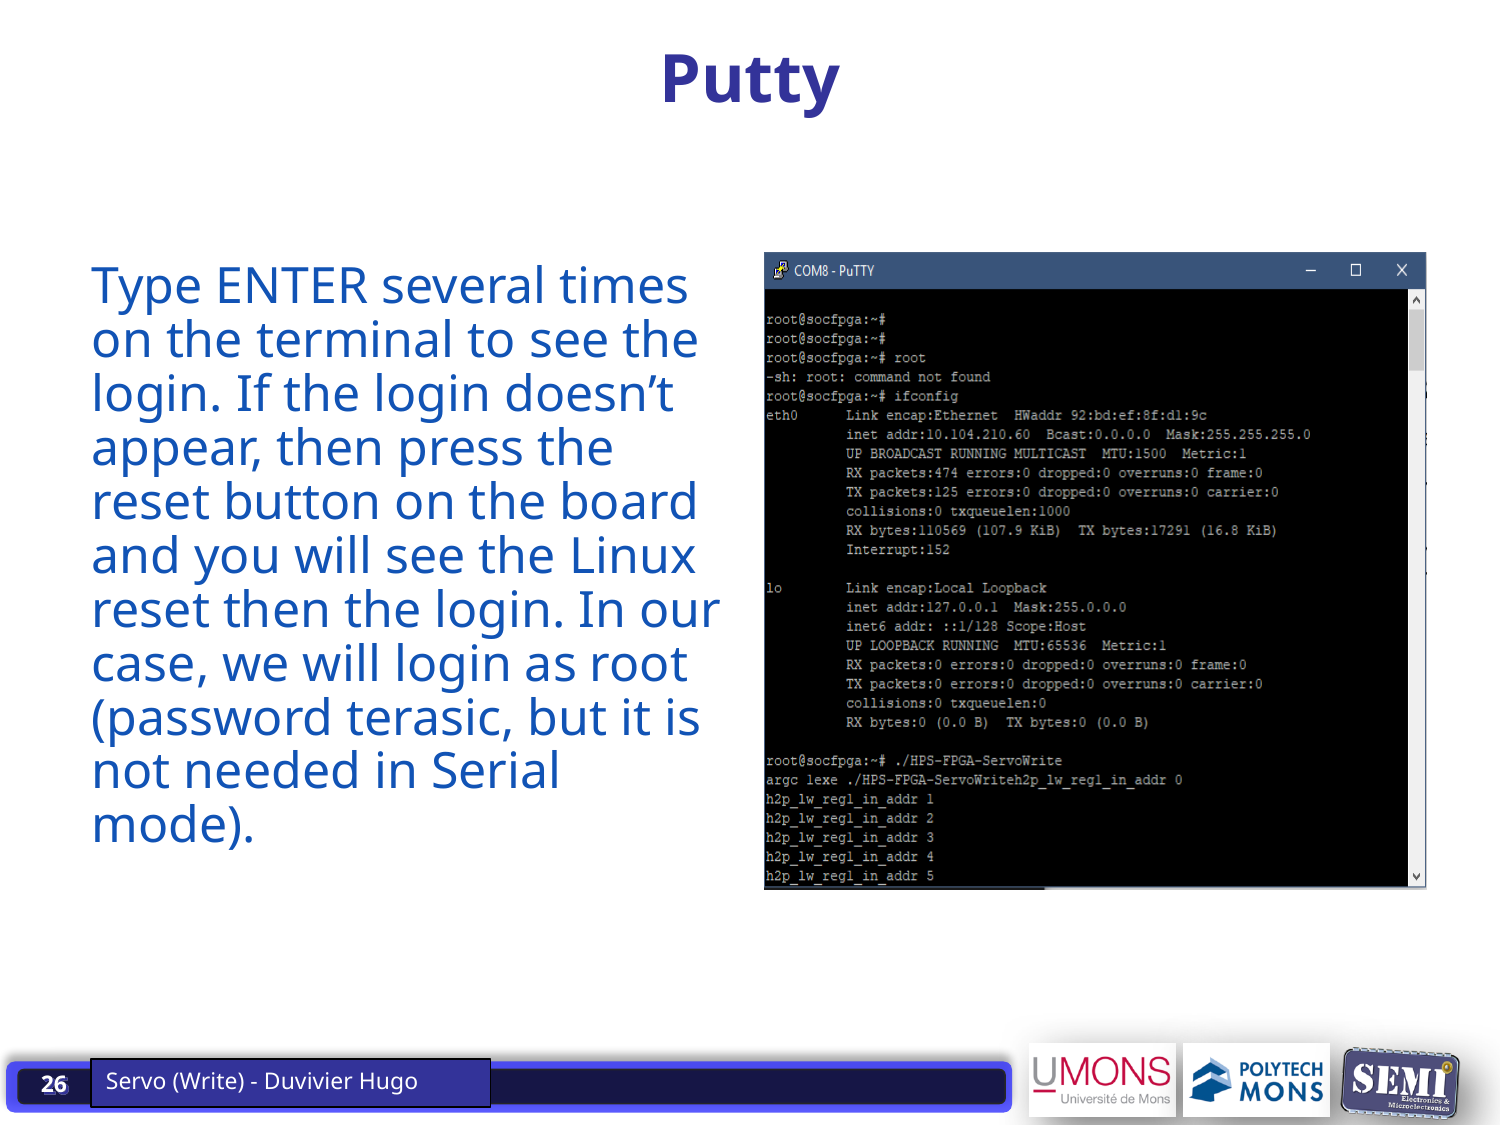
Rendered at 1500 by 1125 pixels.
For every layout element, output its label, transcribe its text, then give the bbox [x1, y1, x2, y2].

picture [1340, 1046, 1461, 1120]
slide_number 26 [0, 1059, 111, 1111]
text_box Servo (Write) - Duvivier Hugo [90, 1058, 491, 1108]
picture [1183, 1043, 1330, 1117]
list Type ENTER several times on the terminal to see the login. If the login doesn’t appear, then press the reset button on the board and you will see the Linux reset then the login. In our case, we will login as root (password terasic, but it is not needed in Serial mode). [76, 252, 740, 996]
picture [1029, 1043, 1176, 1117]
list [764, 252, 1427, 891]
title Putty [74, 27, 1426, 216]
